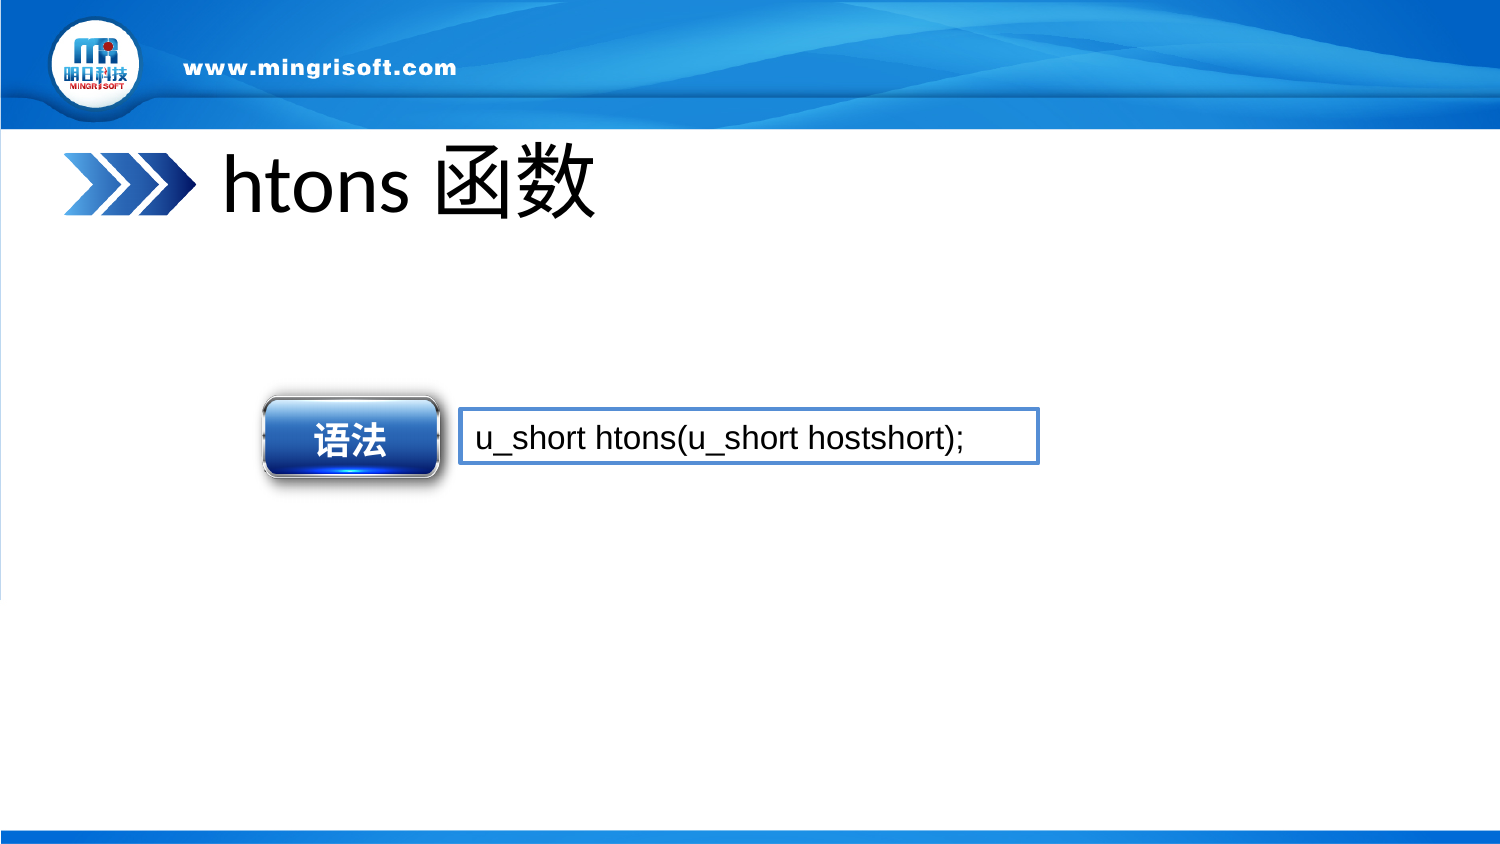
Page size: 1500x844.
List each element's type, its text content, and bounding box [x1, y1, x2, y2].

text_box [250, 286, 1039, 593]
picture [0, 0, 1500, 844]
text_box htons函数 [206, 109, 1319, 250]
